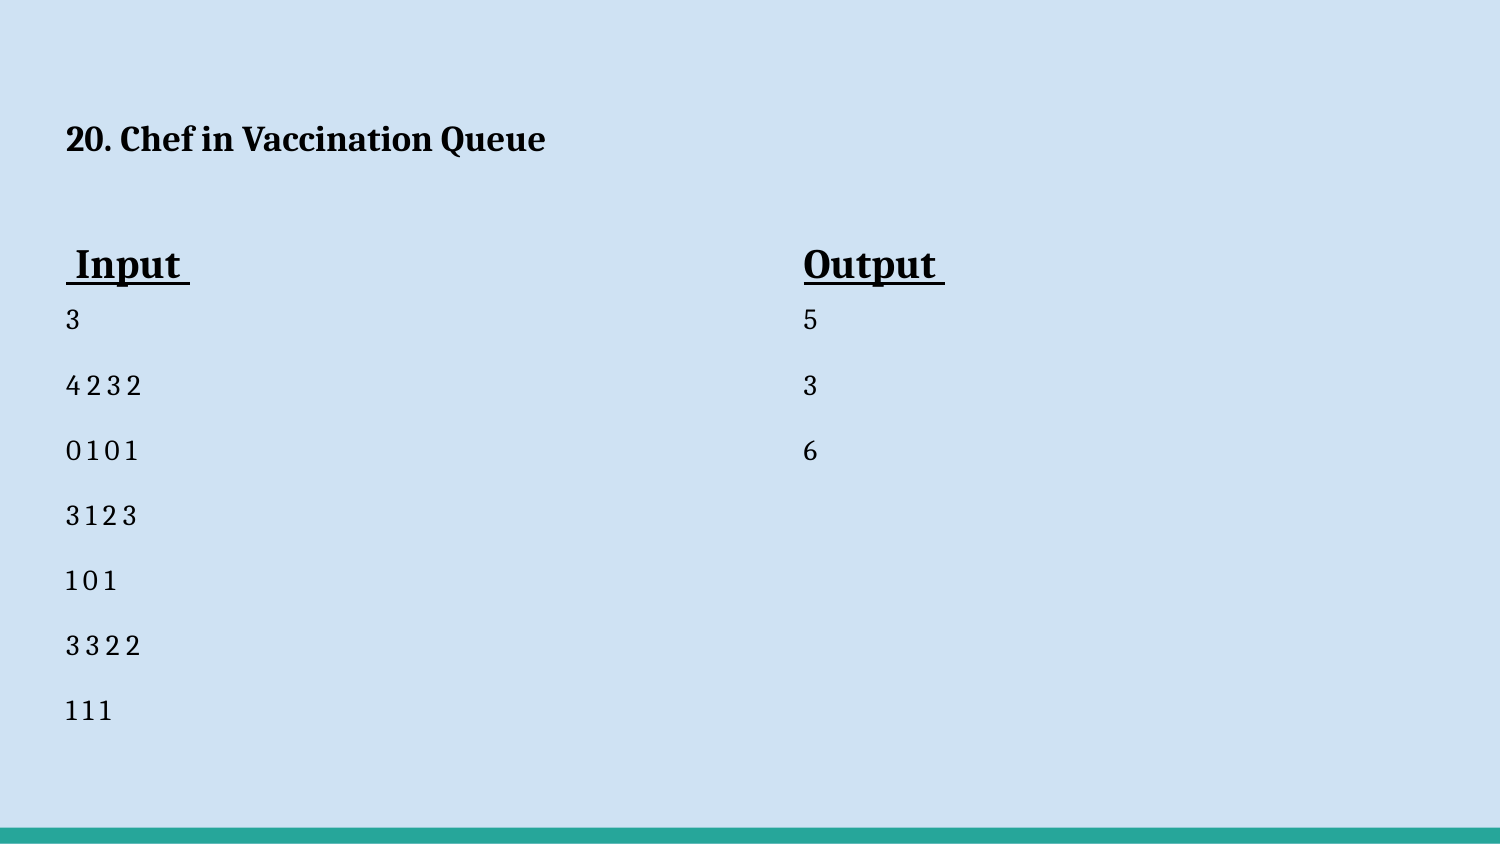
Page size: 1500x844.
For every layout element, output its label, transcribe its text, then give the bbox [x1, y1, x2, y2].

list Input 3 4 2 3 2 0 1 0 1 3 1 2 3 1 0 1 3 3 2 2 1 1 1 [51, 192, 728, 750]
title 20. Chef in Vaccination Queue [51, 72, 1449, 174]
list Output 5 3 6 [788, 192, 1466, 750]
